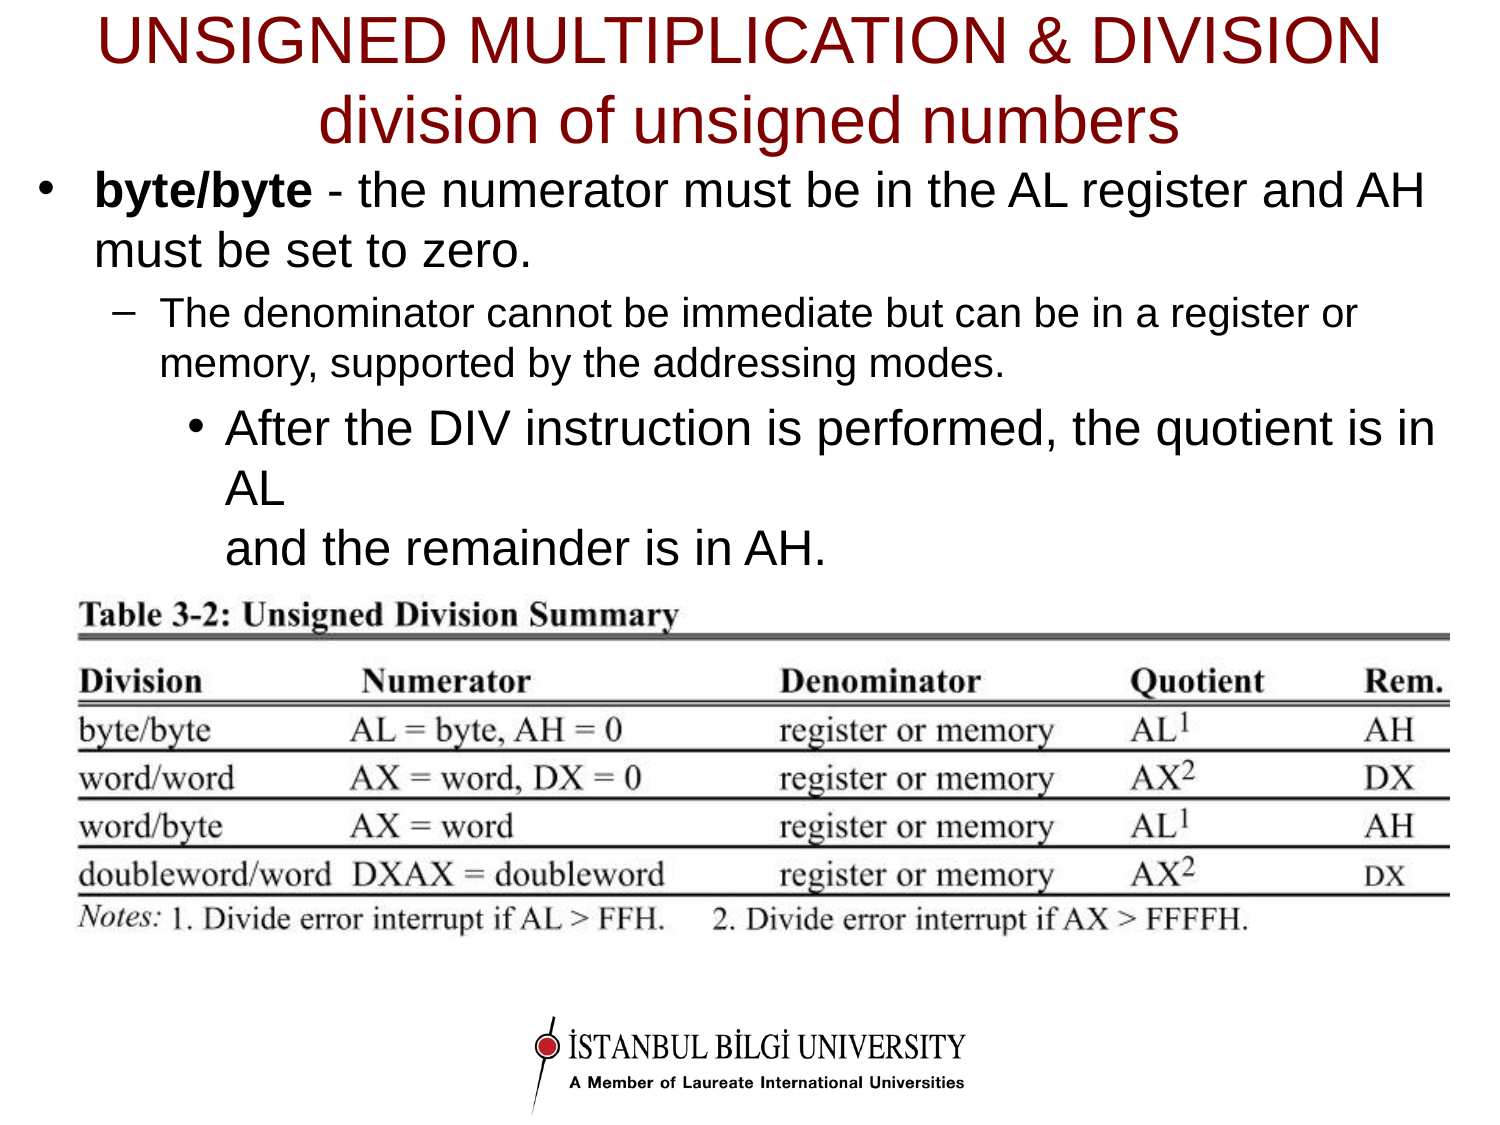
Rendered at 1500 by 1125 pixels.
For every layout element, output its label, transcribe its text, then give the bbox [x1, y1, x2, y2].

picture [62, 594, 1451, 938]
title UNSIGNED MULTIPLICATION & DIVISION division of unsigned numbers [75, 0, 1425, 149]
picture [531, 1016, 966, 1116]
list byte/byte - the numerator must be in the AL register and AH must be set to zero. The denominator cannot be immediate but can be in a register or memory, supported by the addressing modes. After the DIV instruction is performed, the quotient is in AL and the remainder is in AH. [22, 149, 1460, 588]
